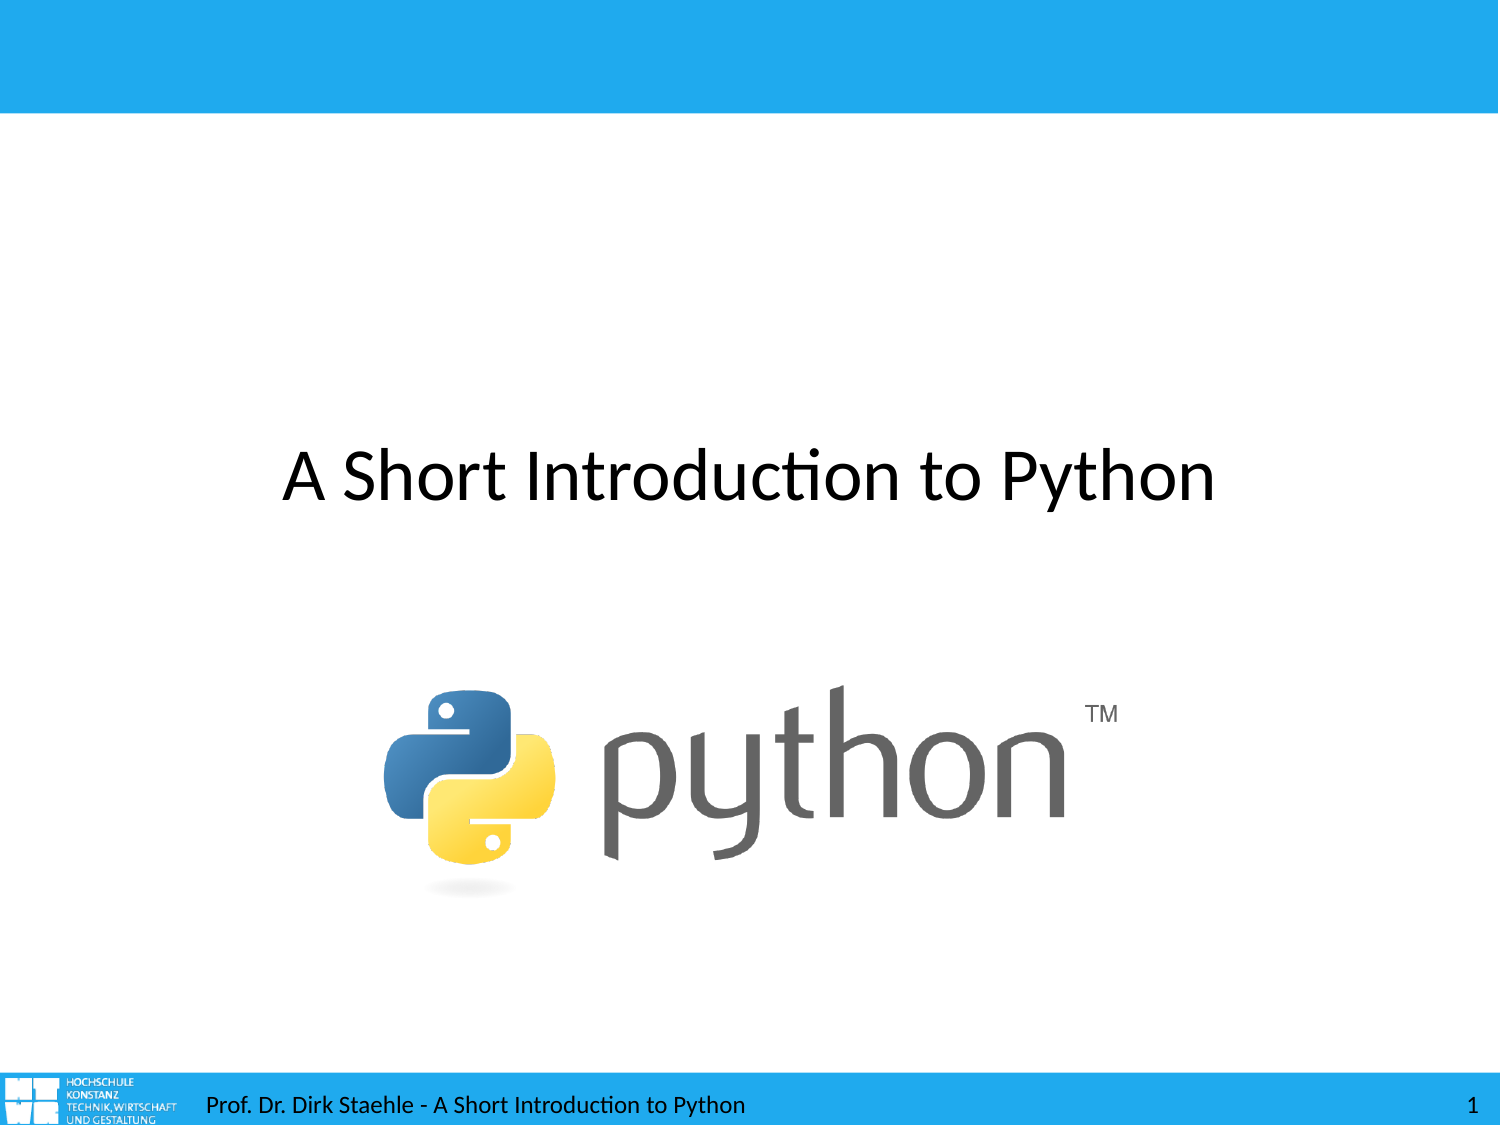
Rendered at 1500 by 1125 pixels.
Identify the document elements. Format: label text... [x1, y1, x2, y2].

picture [374, 680, 1126, 903]
picture [4, 1077, 183, 1125]
slide_number 1 [1423, 1081, 1495, 1125]
title A Short Introduction to Python [112, 349, 1388, 591]
footer Prof. Dr. Dirk Staehle - A Short Introduction to Python [191, 1081, 1423, 1125]
